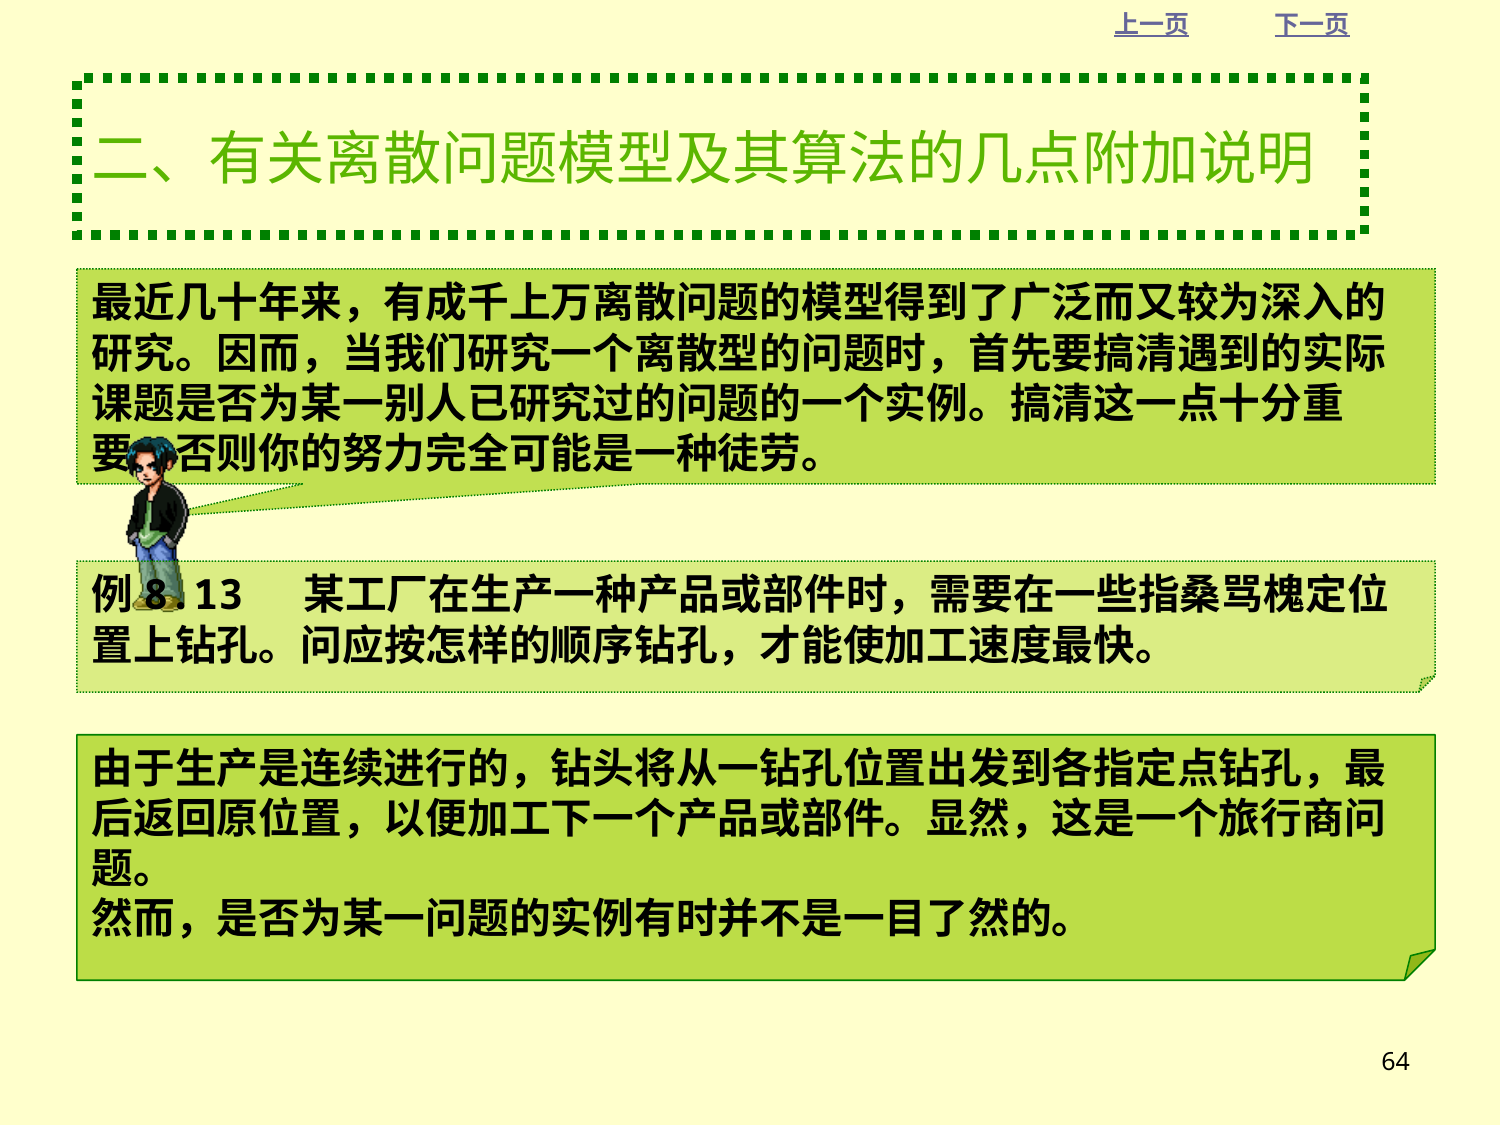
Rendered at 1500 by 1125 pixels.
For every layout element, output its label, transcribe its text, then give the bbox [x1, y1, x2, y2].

text_box 最近几十年来，有成千上万离散问题的模型得到了广泛而又较为深入的研究。因而，当我们研究一个离散型的问题时，首先要搞清遇到的实际课题是否为某一别人已研究过的问题的一个实例。搞清这一点十分重要，否则你的努力完全可能是一种徒劳。 [76, 268, 1436, 515]
title 二、有关离散问题模型及其算法的几点附加说明 [72, 73, 1369, 240]
picture [123, 432, 193, 615]
text_box 例8.13 某工厂在生产一种产品或部件时，需要在一些指桑骂槐定位置上钻孔。问应按怎样的顺序钻孔，才能使加工速度最快。 [76, 561, 1436, 693]
text_box 由于生产是连续进行的，钻头将从一钻孔位置出发到各指定点钻孔，最后返回原位置，以便加工下一个产品或部件。显然，这是一个旅行商问题。 然而，是否为某一问题的实例有时并不是一目了然的。 [76, 734, 1436, 981]
slide_number 64 [1074, 1025, 1425, 1100]
